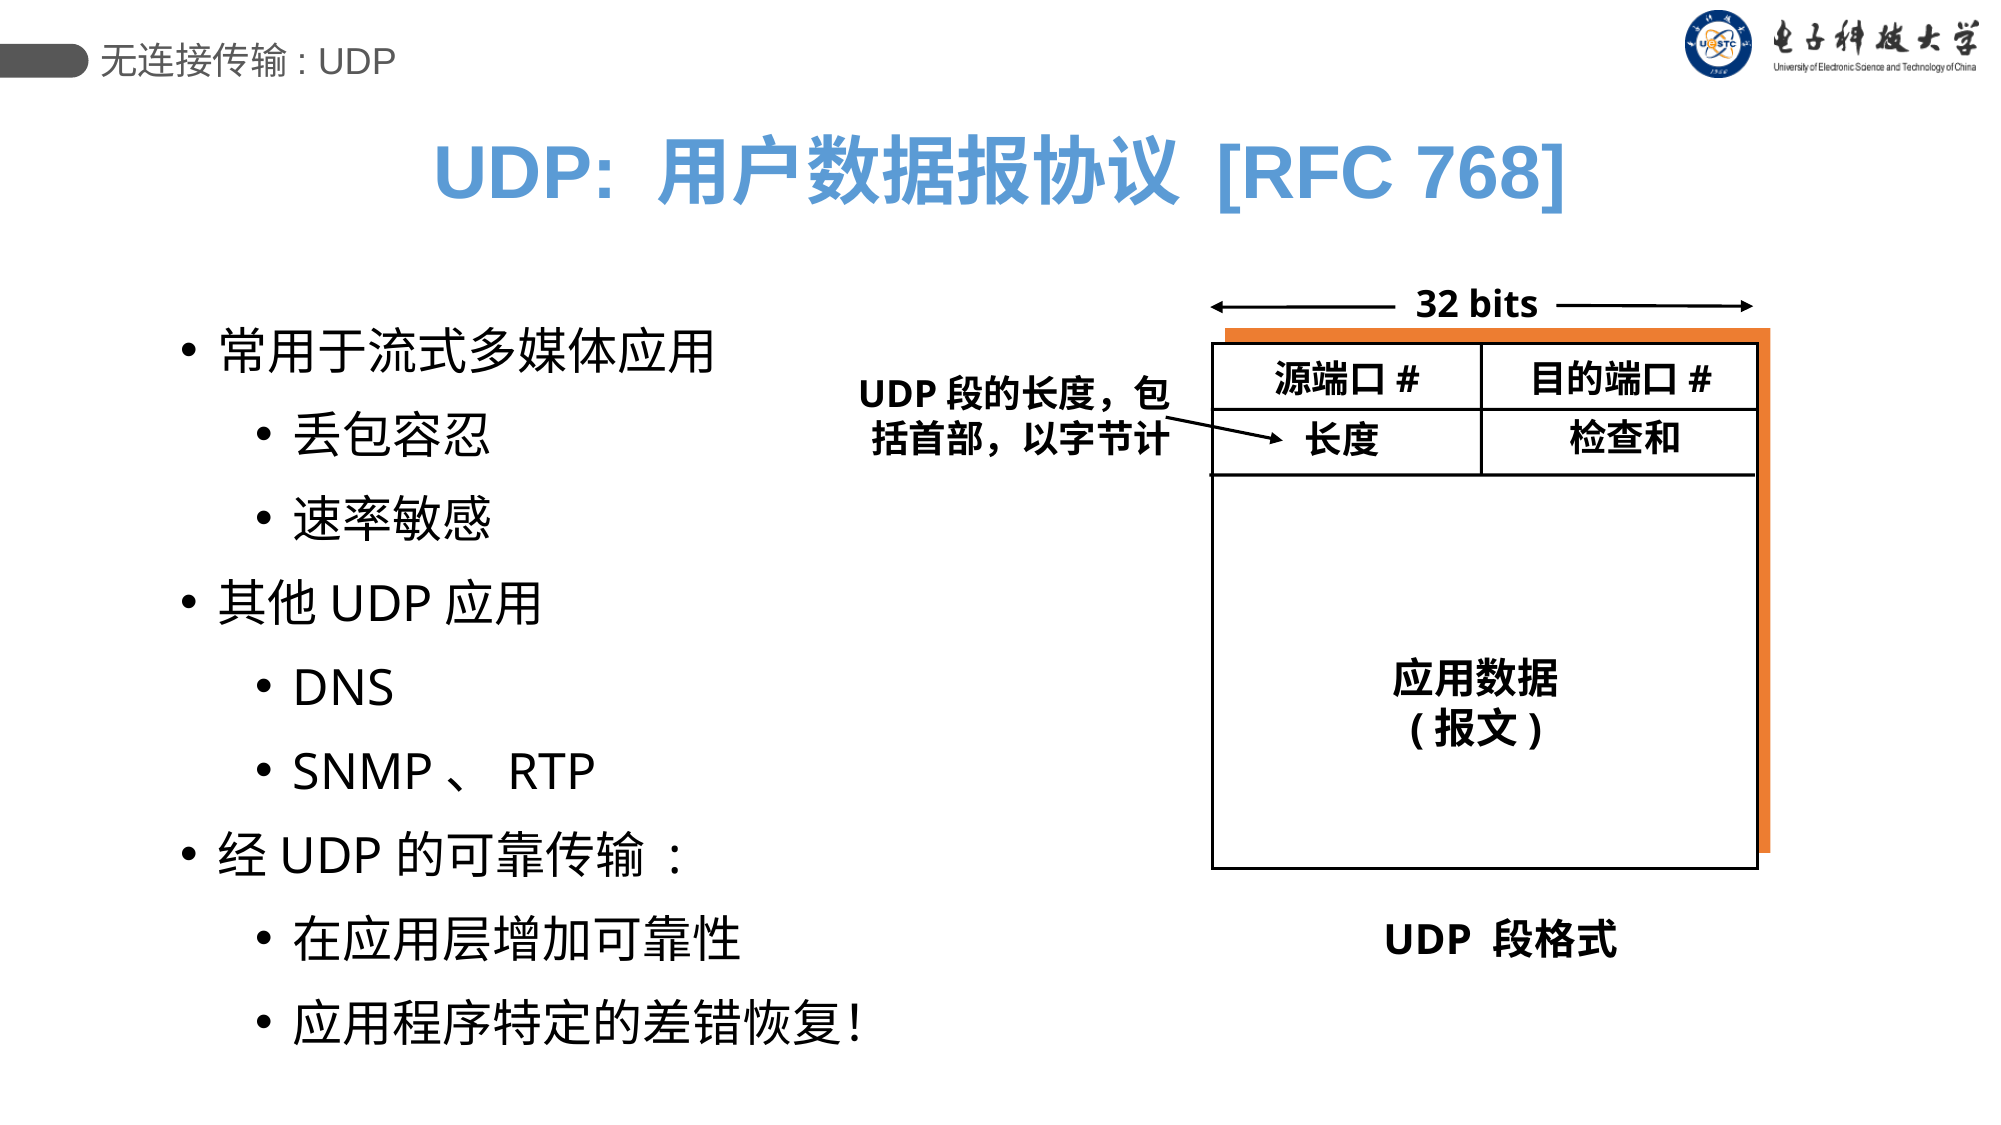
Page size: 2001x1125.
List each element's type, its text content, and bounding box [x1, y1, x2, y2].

text_box 目的端口# [1514, 347, 1728, 408]
text_box 检查和 [1554, 406, 1697, 467]
text_box 长度 [1289, 408, 1395, 468]
text_box UDP 段格式 [1368, 905, 1633, 970]
text_box [1210, 300, 1396, 314]
text_box UDP段的长度，包括首部，以字节计 [842, 362, 1186, 468]
text_box 常用于流式多媒体应用 丢包容忍 速率敏感 其他UDP应用 DNS SNMP、RTP 经UDP的可靠传输 : 在应用层增加可靠性 应用程序特定的差错恢复！ [165, 288, 969, 1051]
text_box [1212, 343, 1481, 409]
text_box [287, 62, 1713, 250]
text_box [1556, 299, 1754, 313]
text_box [1165, 417, 1283, 445]
text_box 32 bits [1401, 273, 1554, 333]
text_box [1212, 410, 1758, 869]
text_box UDP: 用户数据报协议 [RFC 768] [418, 116, 1581, 222]
text_box 应用数据 (报文) [1377, 644, 1575, 760]
text_box [1225, 328, 1771, 853]
text_box 源端口# [1259, 347, 1435, 408]
picture [1685, 10, 1979, 78]
text_box [1482, 343, 1758, 409]
text_box 无连接传输: UDP [100, 28, 450, 91]
